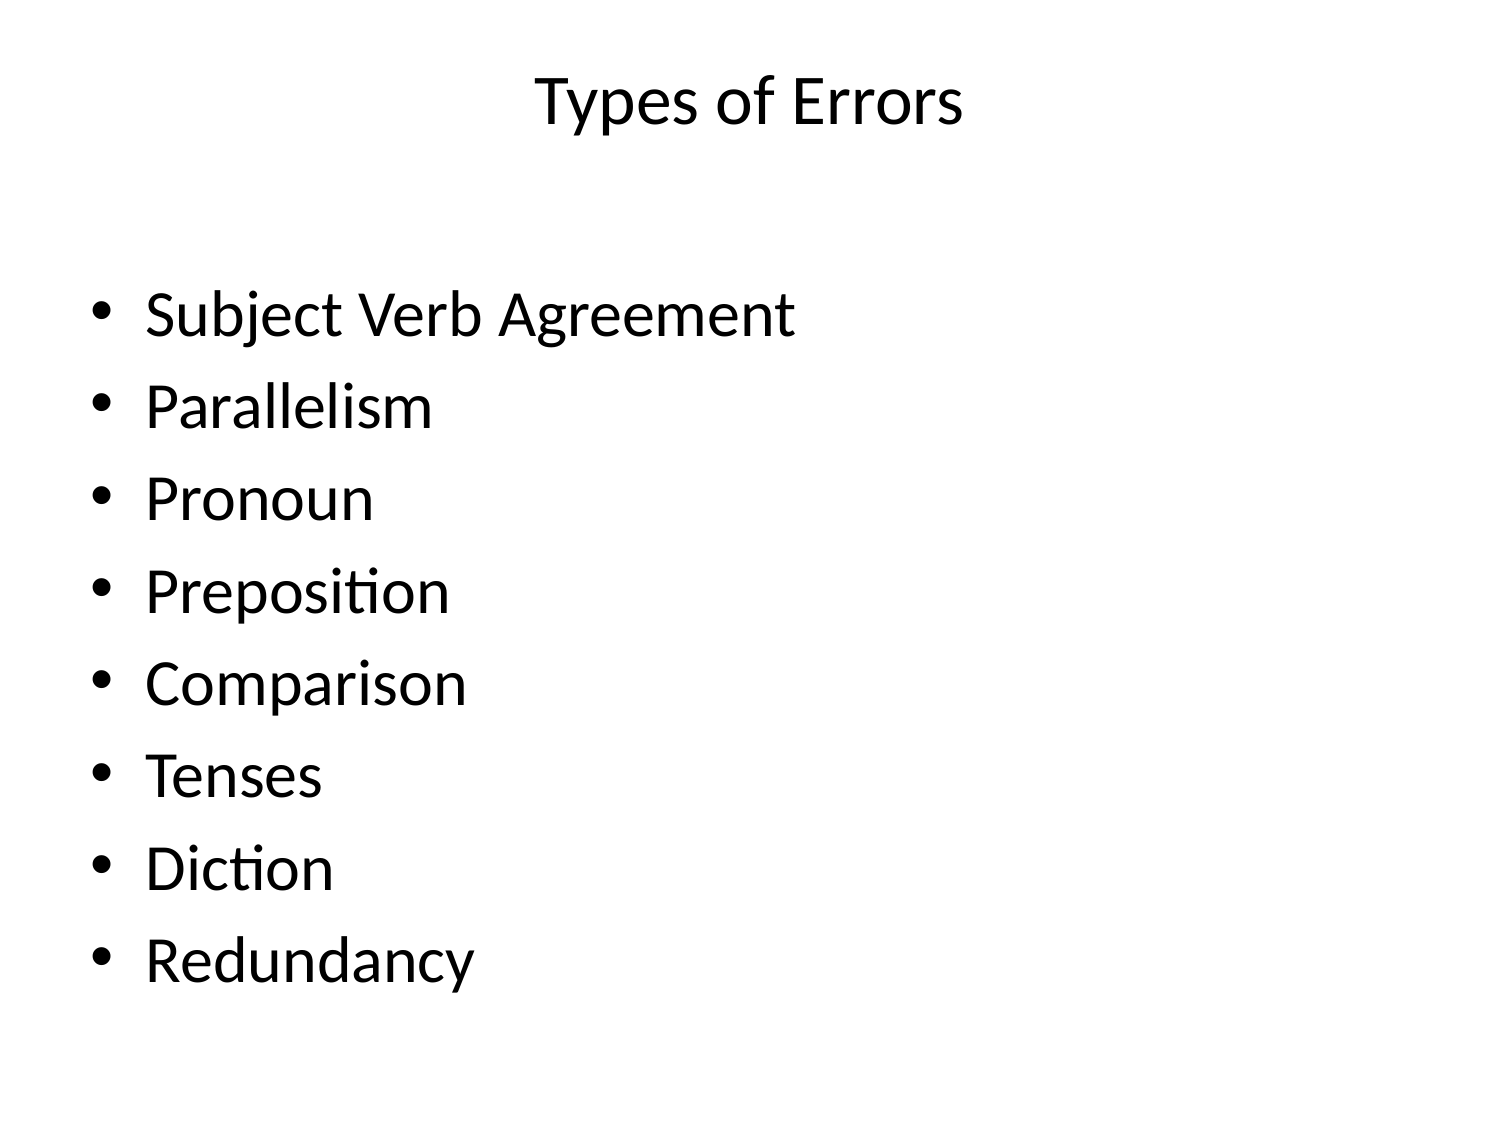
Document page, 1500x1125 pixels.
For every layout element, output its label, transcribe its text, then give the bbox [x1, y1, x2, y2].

title Types of Errors [75, 45, 1425, 233]
list Subject Verb Agreement Parallelism Pronoun Preposition Comparison Tenses Diction Redundancy [75, 262, 1425, 1005]
